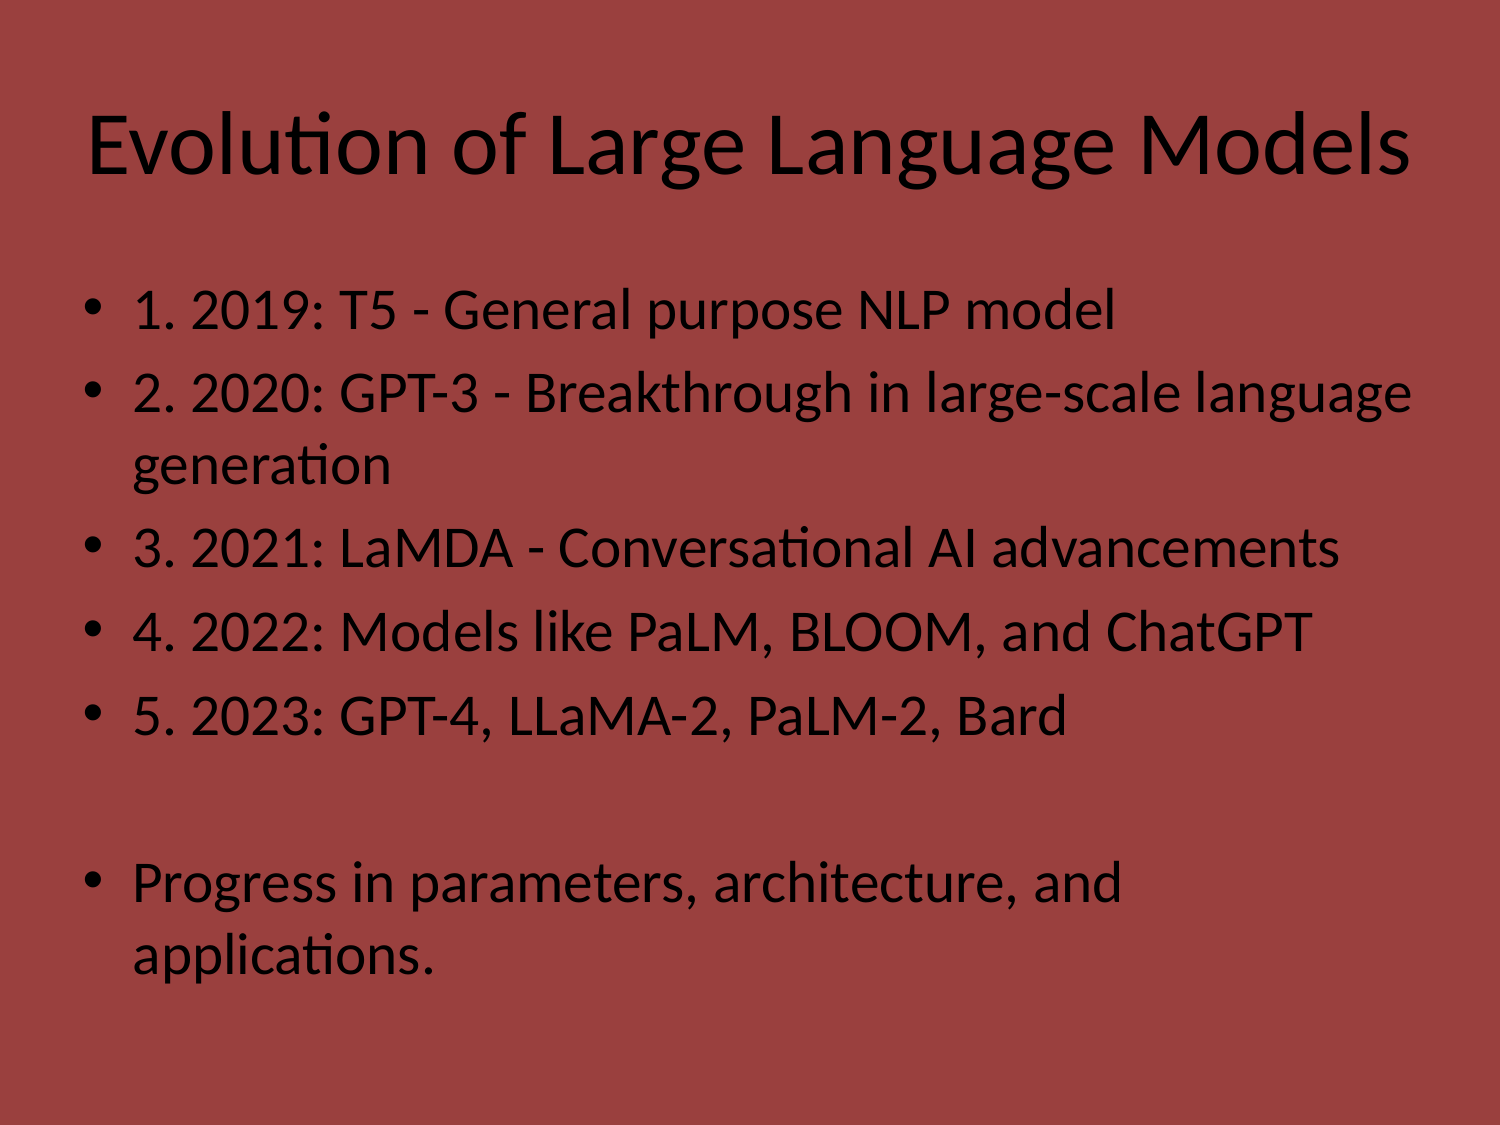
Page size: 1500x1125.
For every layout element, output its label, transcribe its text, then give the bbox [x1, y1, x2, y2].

title Evolution of Large Language Models [74, 44, 1426, 234]
list 1. 2019: T5 - General purpose NLP model 2. 2020: GPT-3 - Breakthrough in large-scale language generation 3. 2021: LaMDA - Conversational AI advancements 4. 2022: Models like PaLM, BLOOM, and ChatGPT 5. 2023: GPT-4, LLaMA-2, PaLM-2, Bard Progress in parameters, architecture, and applications. [74, 261, 1426, 1006]
